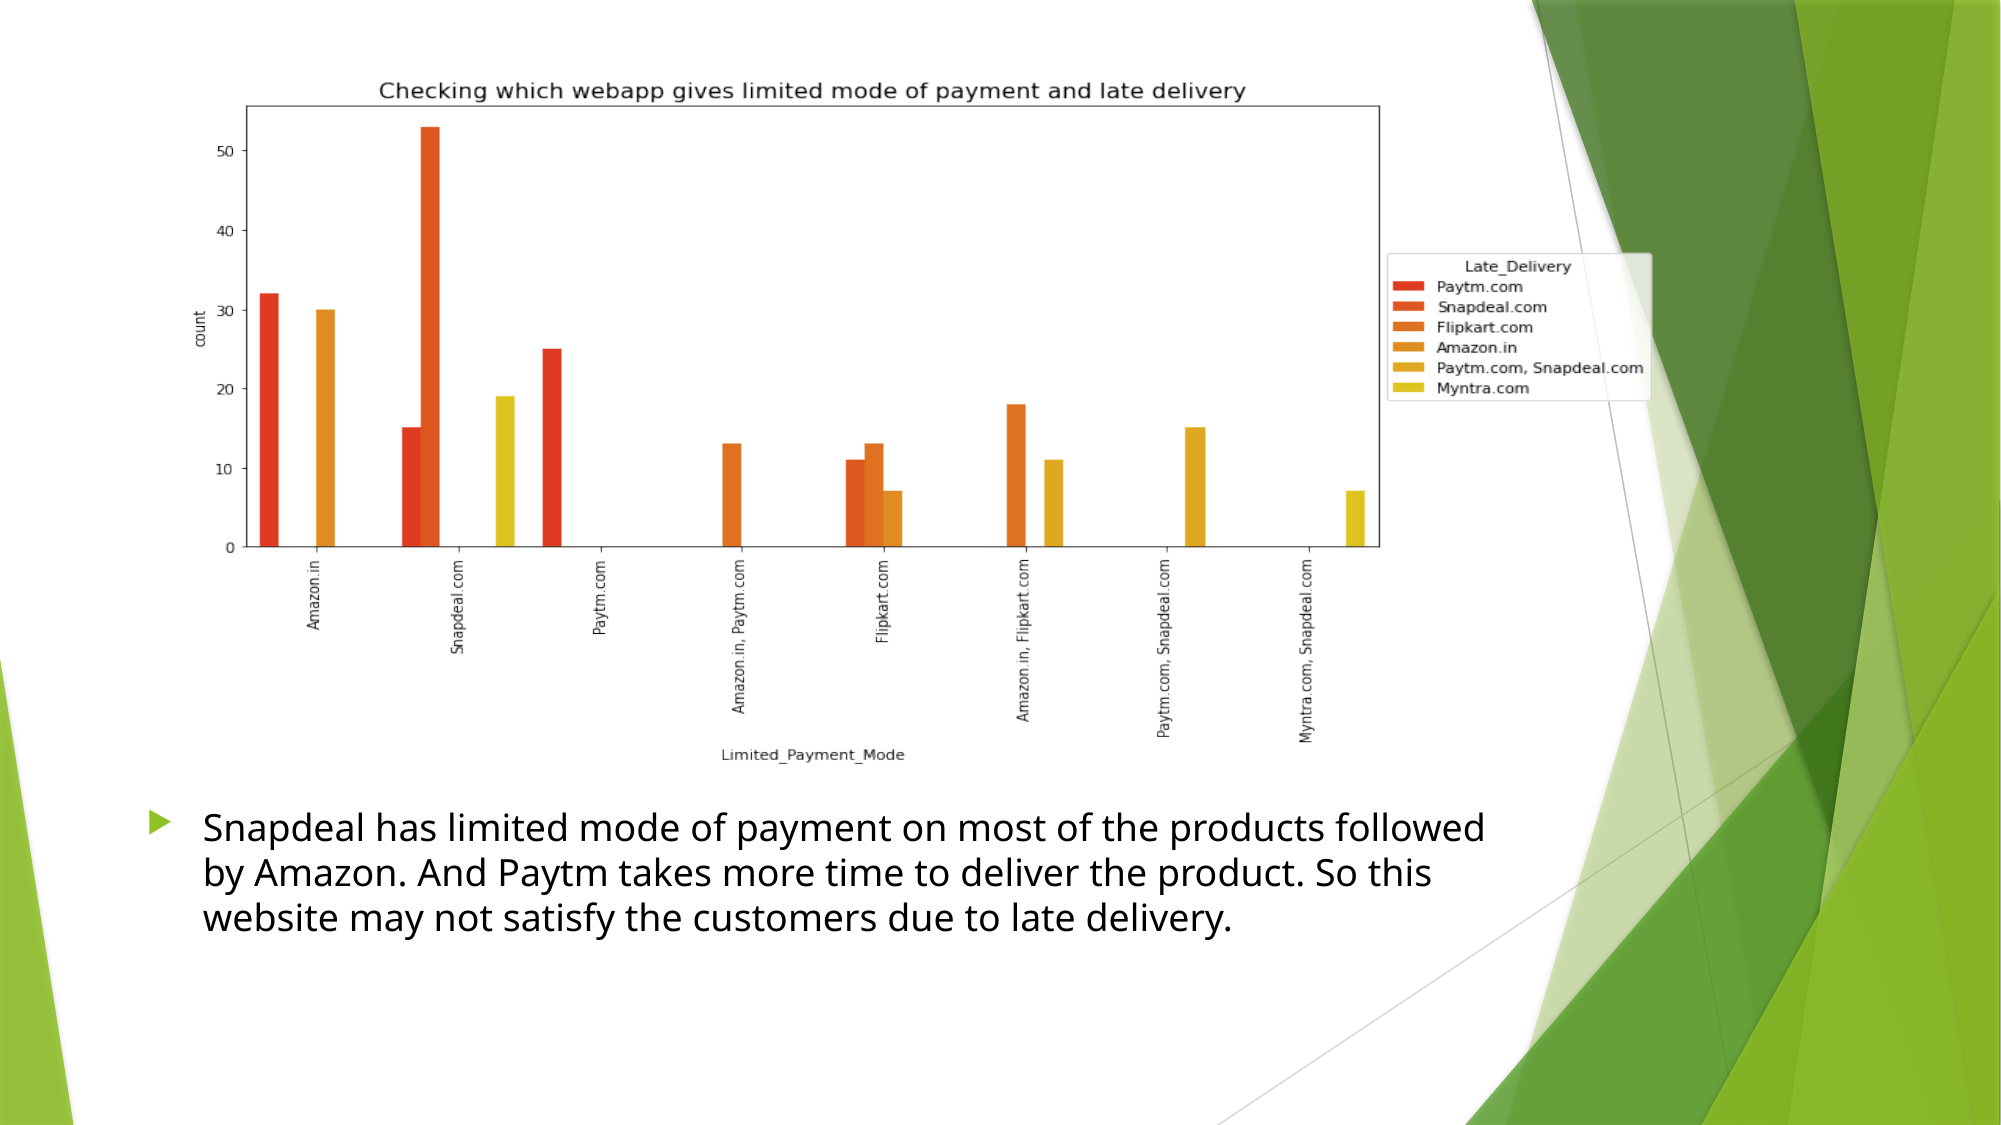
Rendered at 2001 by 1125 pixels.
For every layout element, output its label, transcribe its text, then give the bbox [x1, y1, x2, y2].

picture [181, 73, 1663, 772]
list Snapdeal has limited mode of payment on most of the products followed by Amazon. And Paytm takes more time to deliver the product. So this website may not satisfy the customers due to late delivery. [131, 796, 1542, 954]
